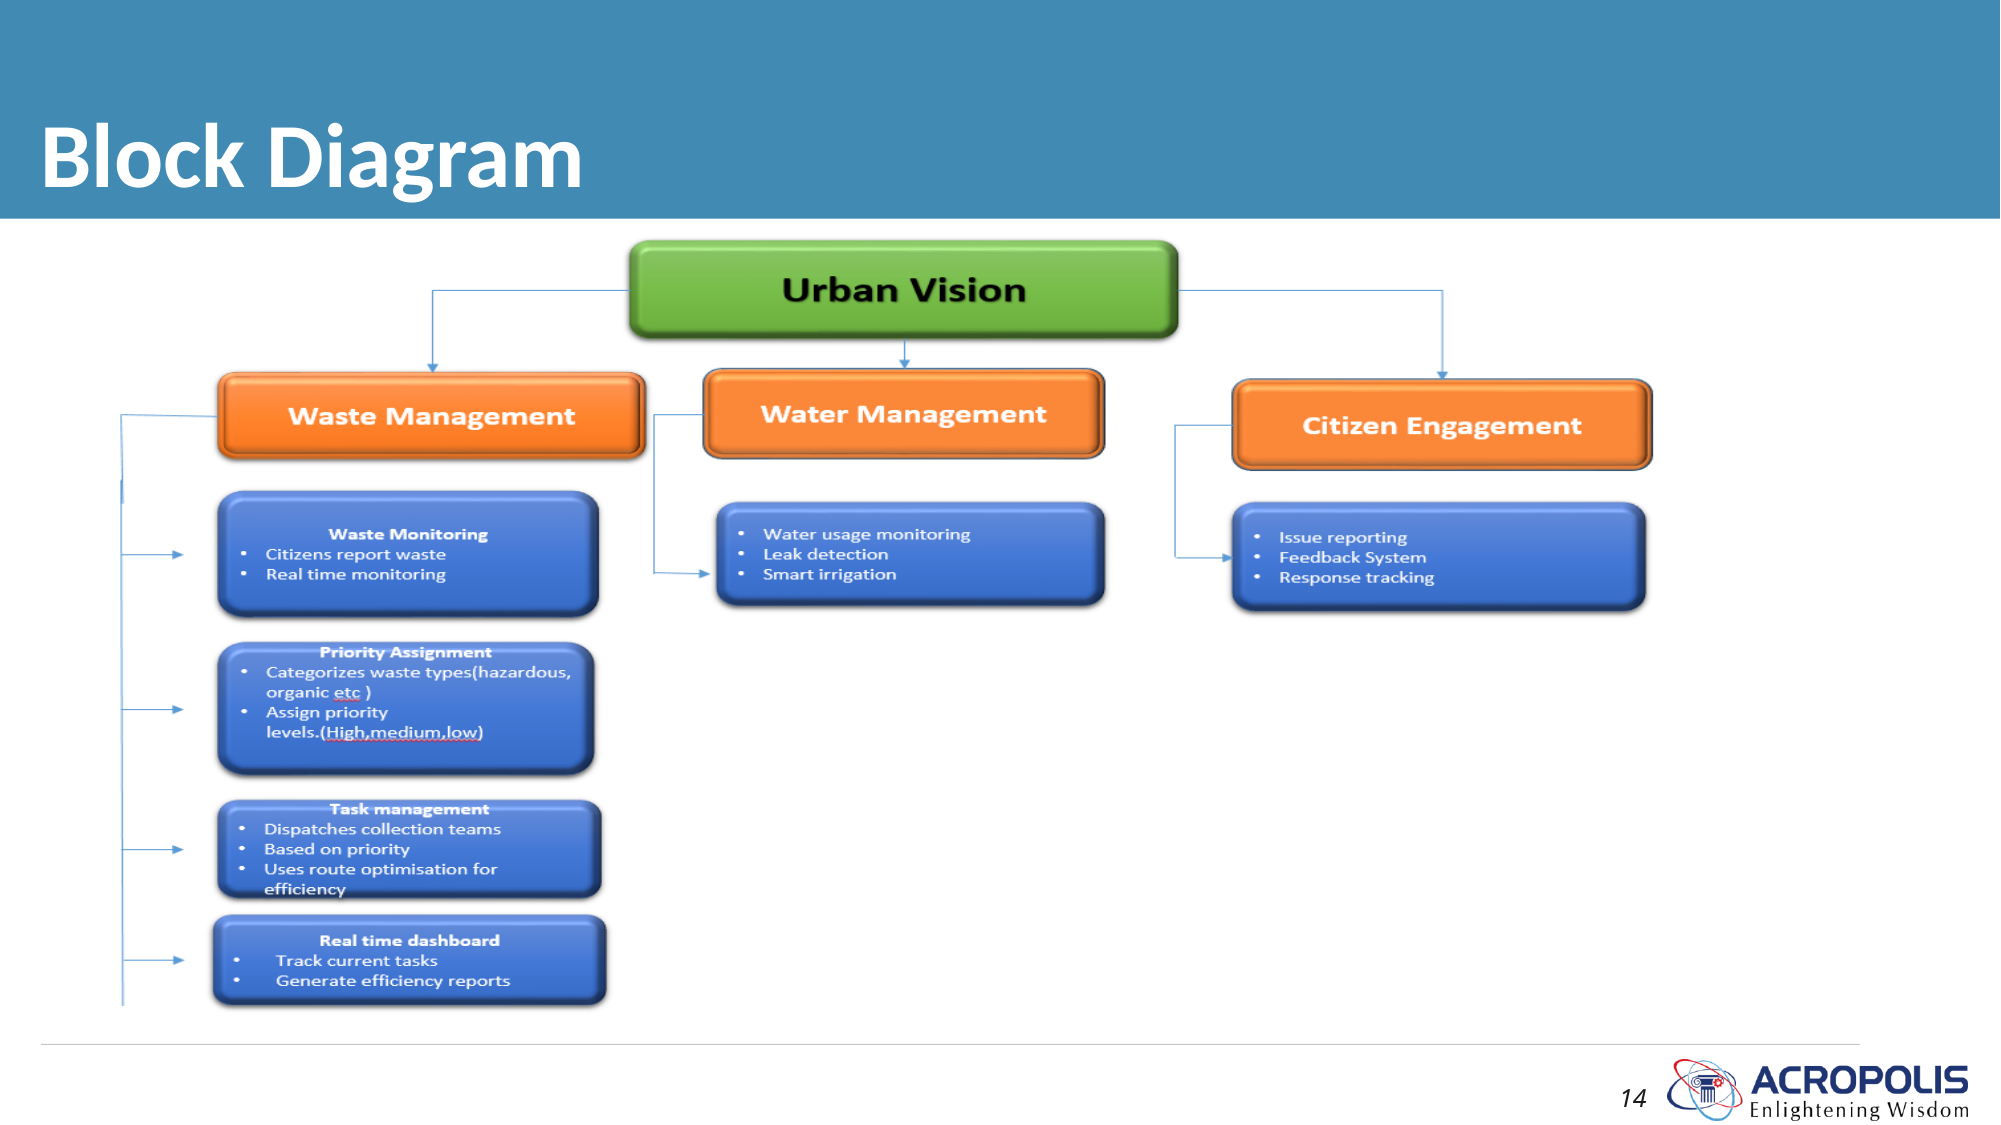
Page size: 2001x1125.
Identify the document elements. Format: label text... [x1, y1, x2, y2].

picture [41, 232, 1860, 1045]
slide_number 14 [1436, 1076, 1662, 1122]
title Block Diagram [25, 0, 1974, 214]
picture [1667, 1059, 1968, 1121]
